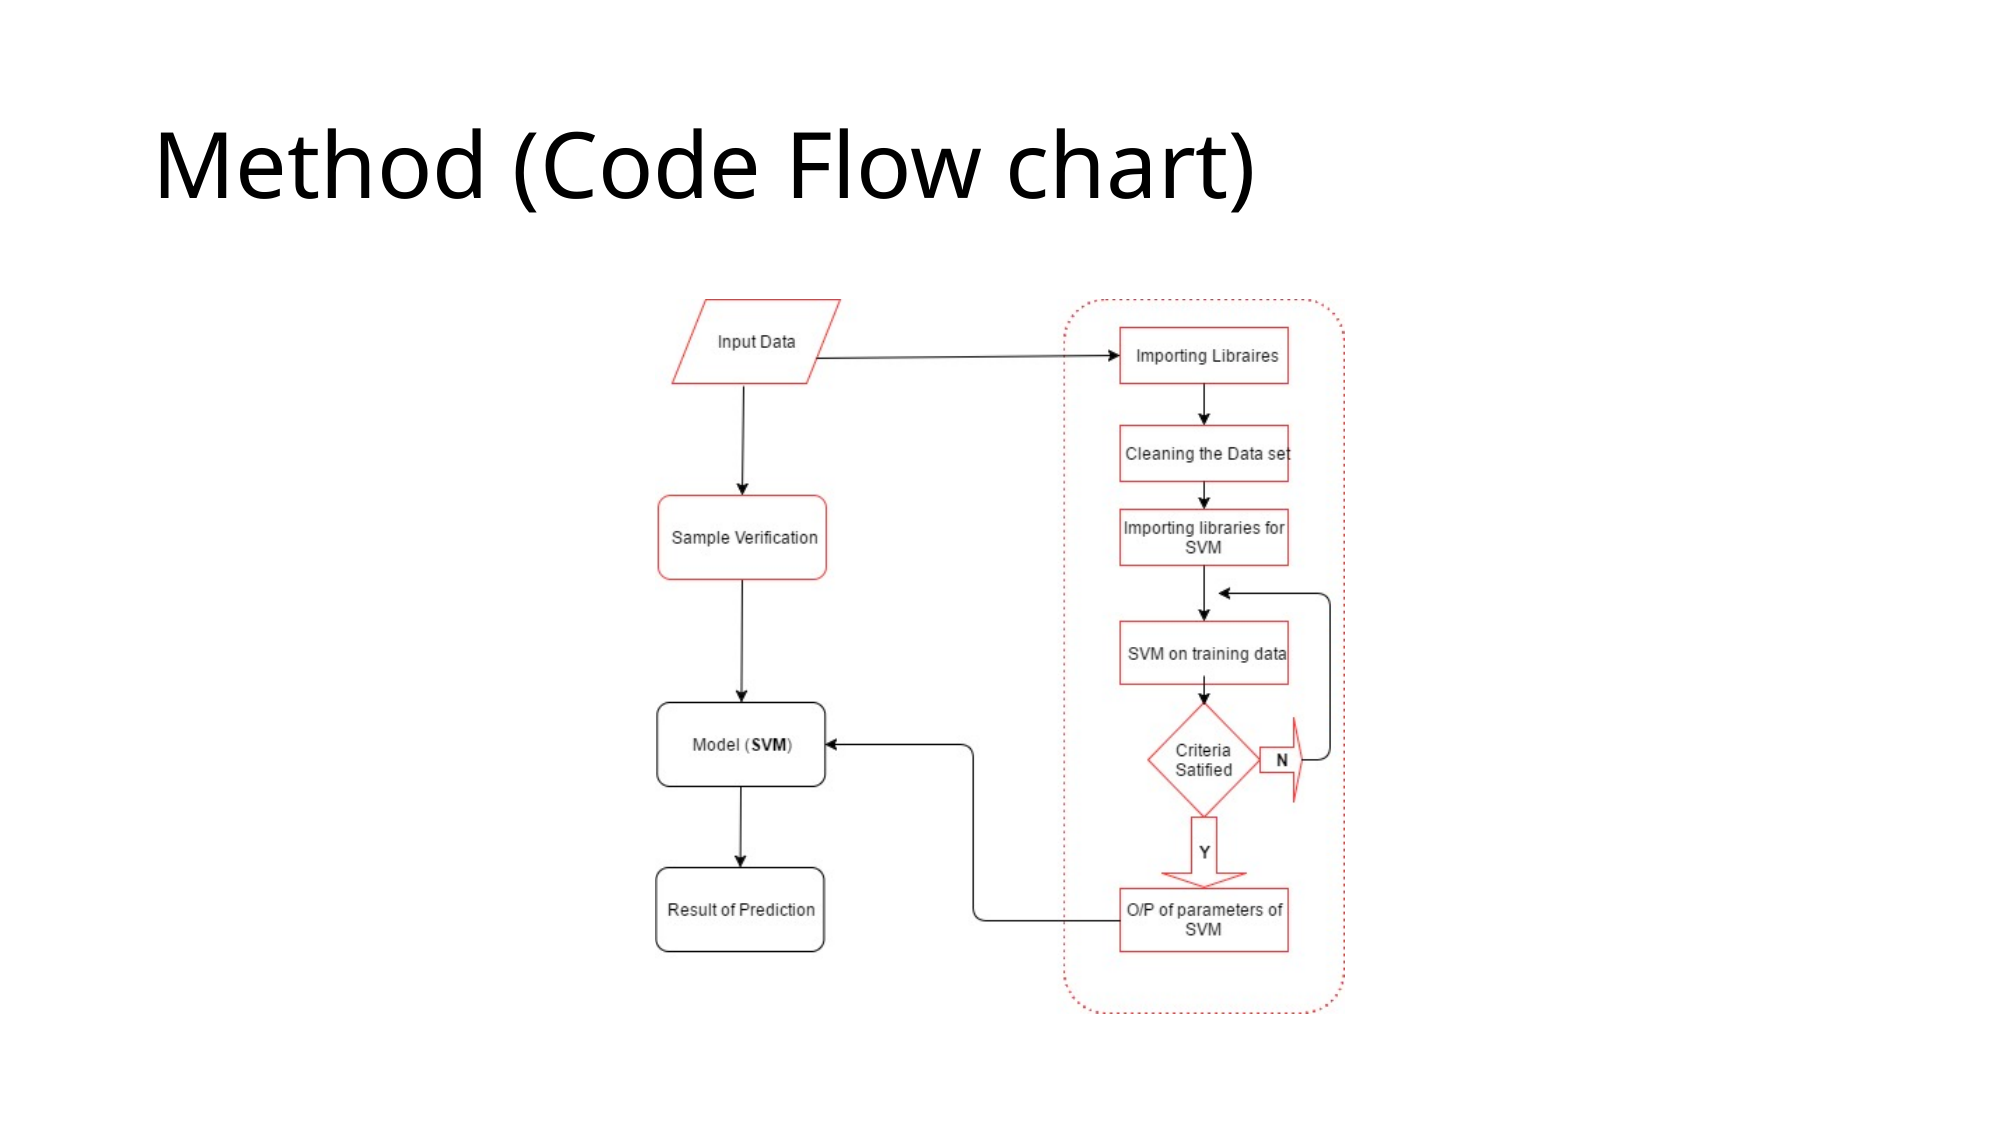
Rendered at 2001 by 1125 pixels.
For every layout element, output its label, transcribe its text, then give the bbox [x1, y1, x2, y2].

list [655, 299, 1345, 1014]
title Method (Code Flow chart) [137, 59, 1863, 278]
